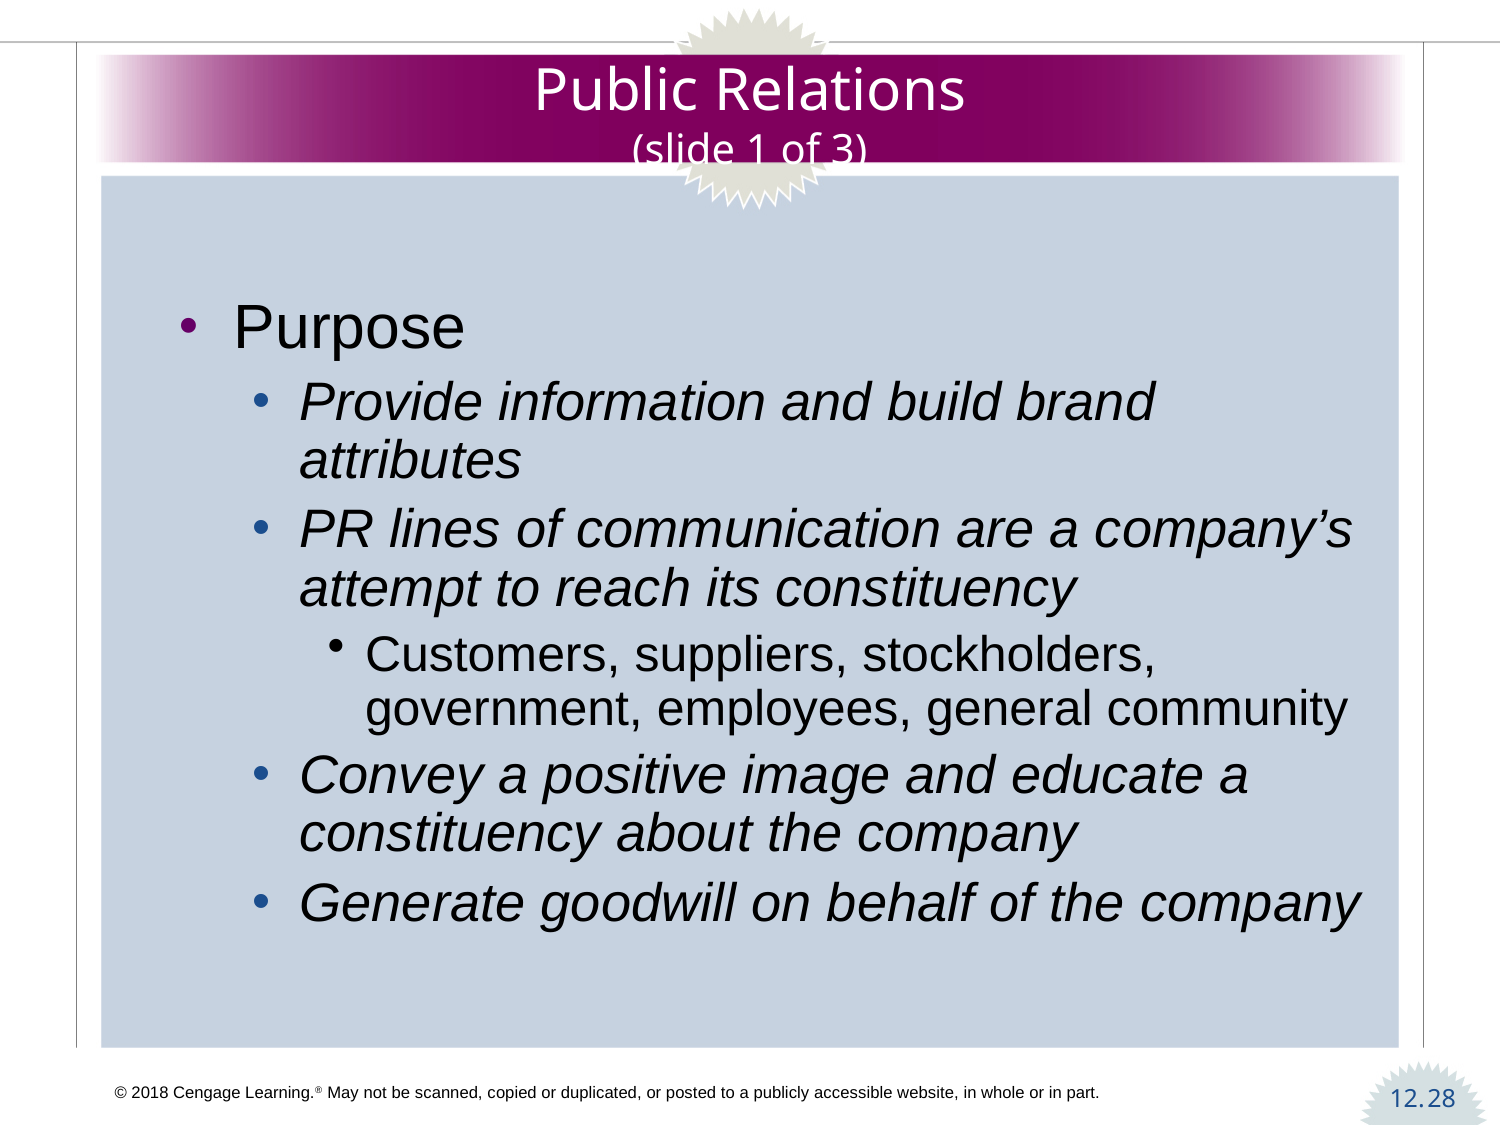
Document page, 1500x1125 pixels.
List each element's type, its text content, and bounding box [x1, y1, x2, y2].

slide_number 28 [1412, 1074, 1476, 1125]
title Public Relations (slide 1 of 3) [99, 62, 1400, 163]
list Purpose Provide information and build brand attributes PR lines of communication are a company’s attempt to reach its constituency Customers, suppliers, stockholders, government, employees, general community Convey a positive image and educate a constituency about the company Generate goodwill on behalf of the company [162, 287, 1388, 1000]
picture [0, 0, 1500, 1125]
